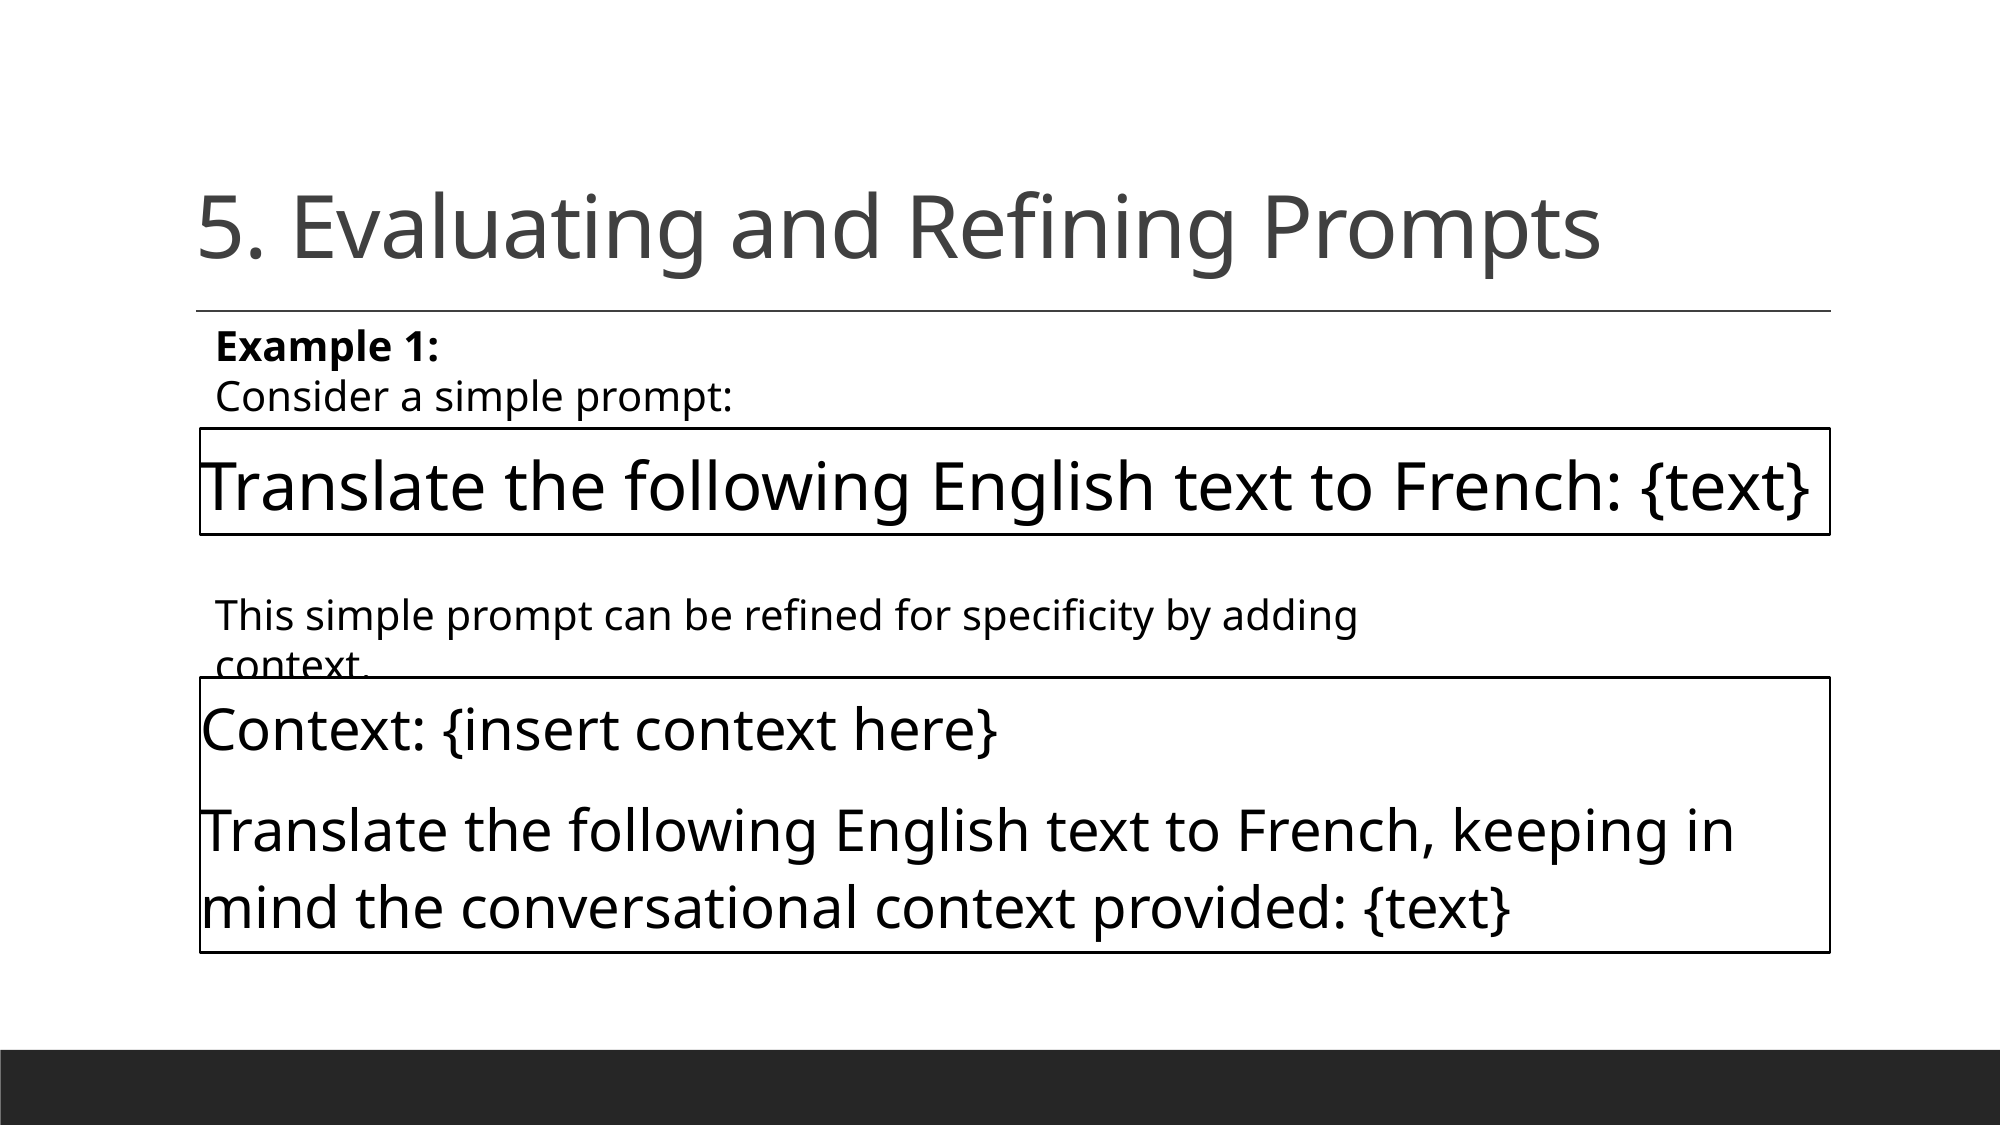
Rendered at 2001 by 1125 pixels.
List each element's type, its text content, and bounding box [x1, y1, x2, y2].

text_box Context: {insert context here} Translate the following English text to French, keeping in mind the conversational context provided: {text} [199, 676, 1831, 954]
title 5. Evaluating and Refining Prompts [180, 175, 1830, 285]
text_box Translate the following English text to French: {text} [199, 427, 1831, 536]
text_box This simple prompt can be refined for specificity by adding context. [200, 581, 1425, 676]
text_box Example 1: Consider a simple prompt: [200, 312, 1816, 427]
